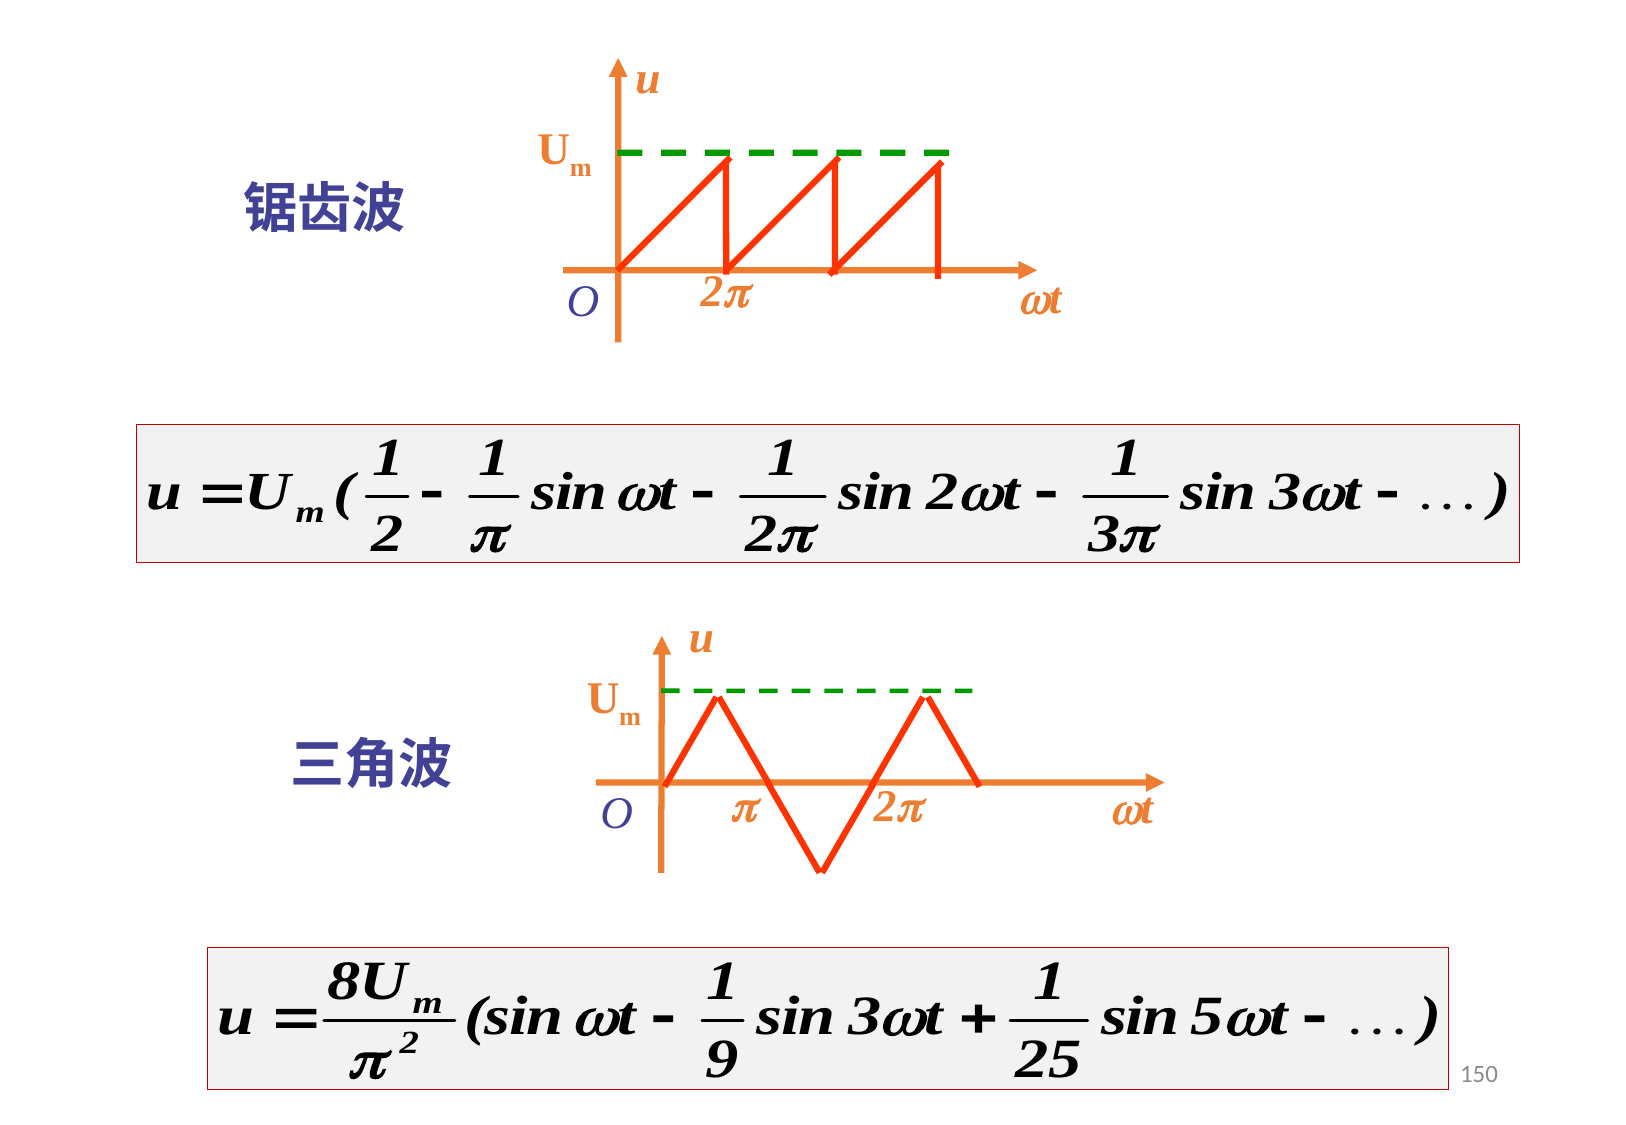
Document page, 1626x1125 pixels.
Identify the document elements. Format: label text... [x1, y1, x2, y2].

slide_number 150 [1147, 1042, 1514, 1103]
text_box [136, 424, 1520, 563]
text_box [207, 946, 1449, 1090]
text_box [228, 41, 1153, 343]
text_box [275, 600, 1169, 880]
